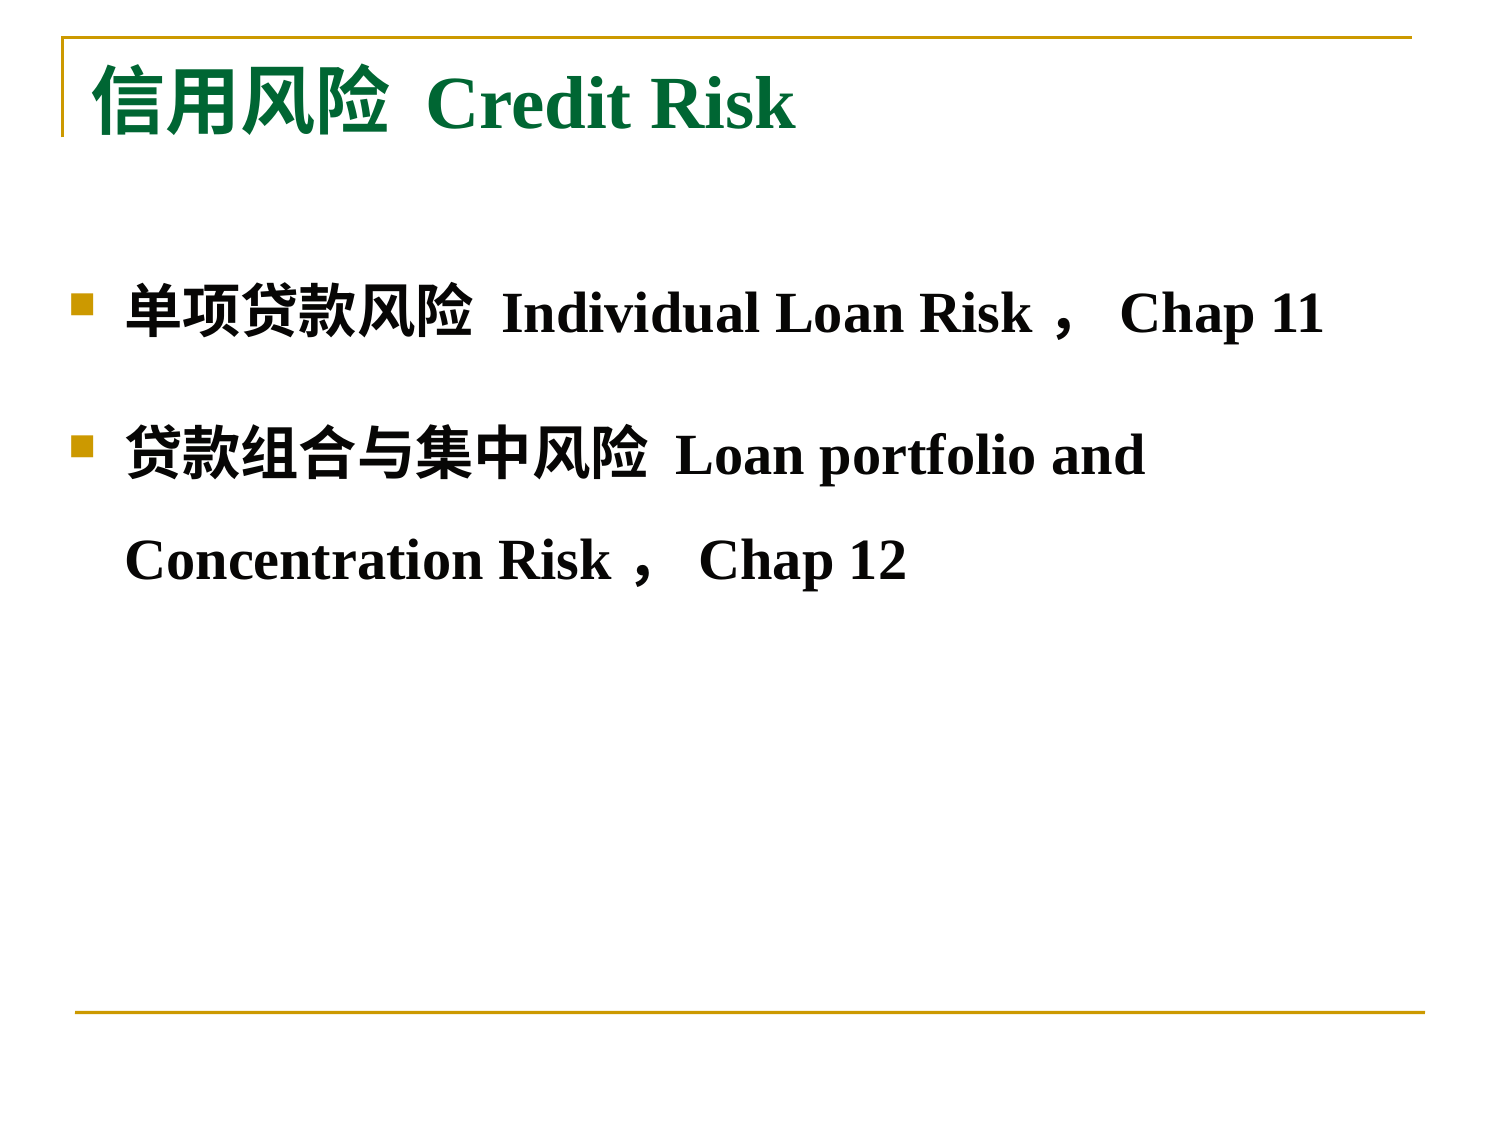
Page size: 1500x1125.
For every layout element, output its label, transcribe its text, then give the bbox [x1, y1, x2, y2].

title 信用风险 Credit Risk [74, 45, 1459, 233]
list 单项贷款风险 Individual Loan Risk，Chap 11 贷款组合与集中风险 Loan portfolio and Concentration Risk，Chap 12 [52, 231, 1426, 1006]
